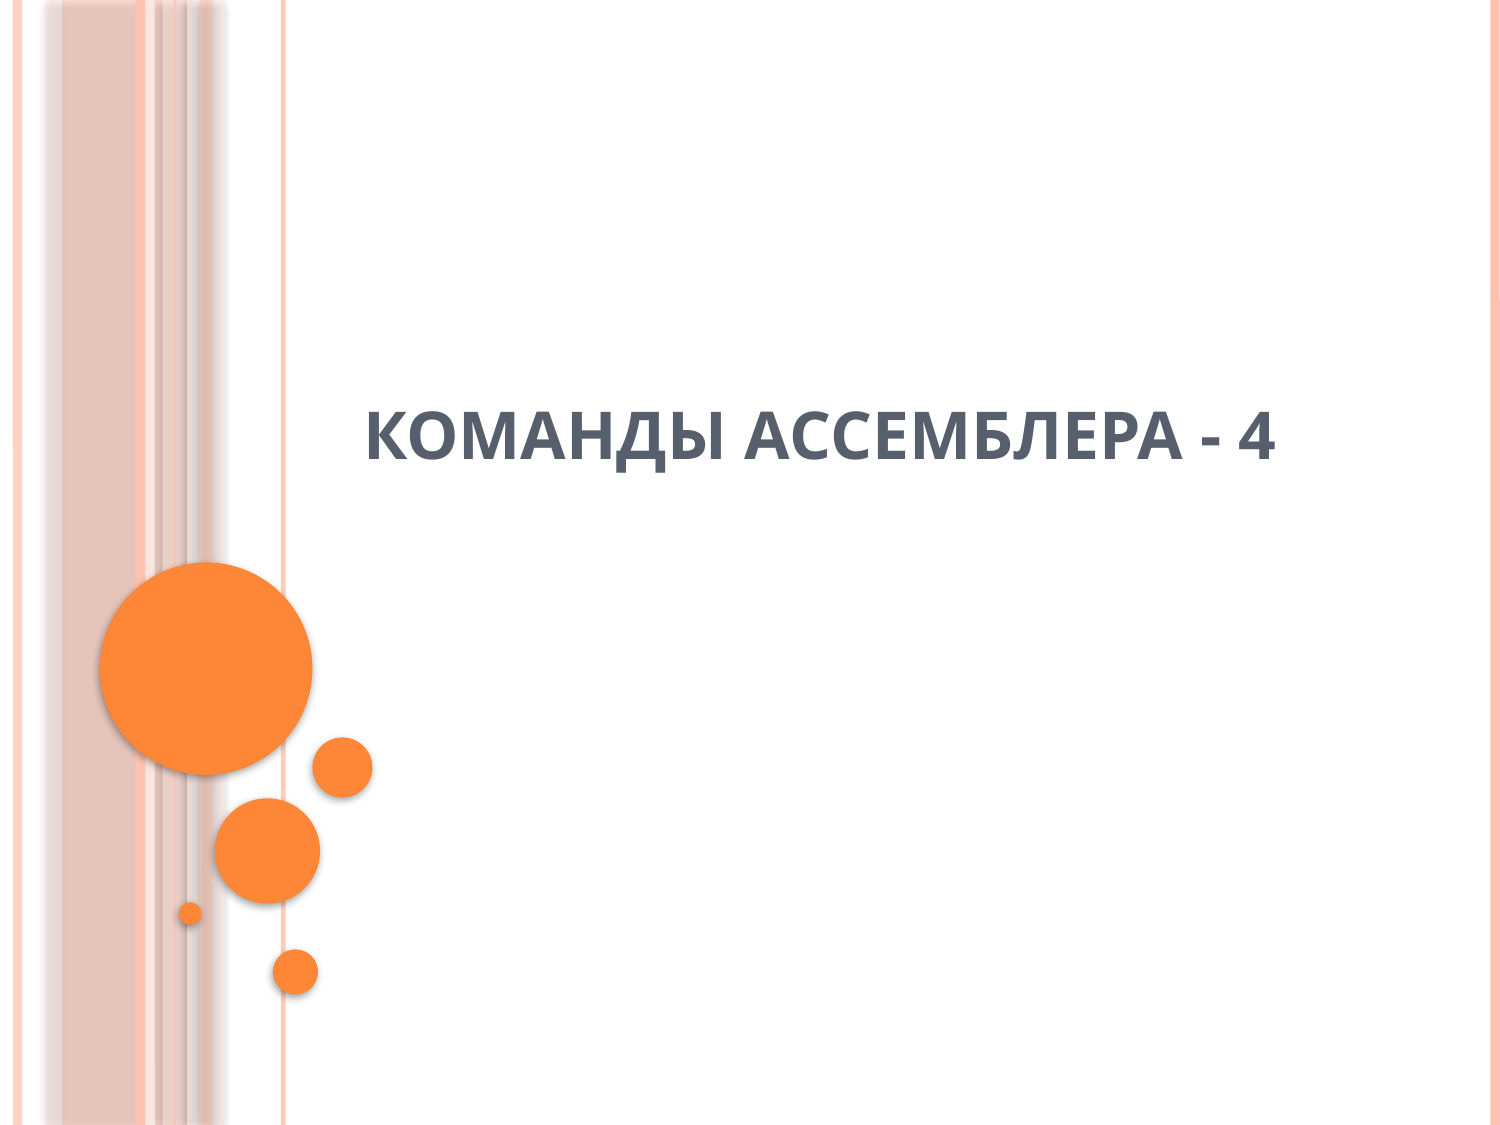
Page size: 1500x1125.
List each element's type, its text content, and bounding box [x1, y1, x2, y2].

title Команды ассемблера - 4 [348, 349, 1361, 481]
